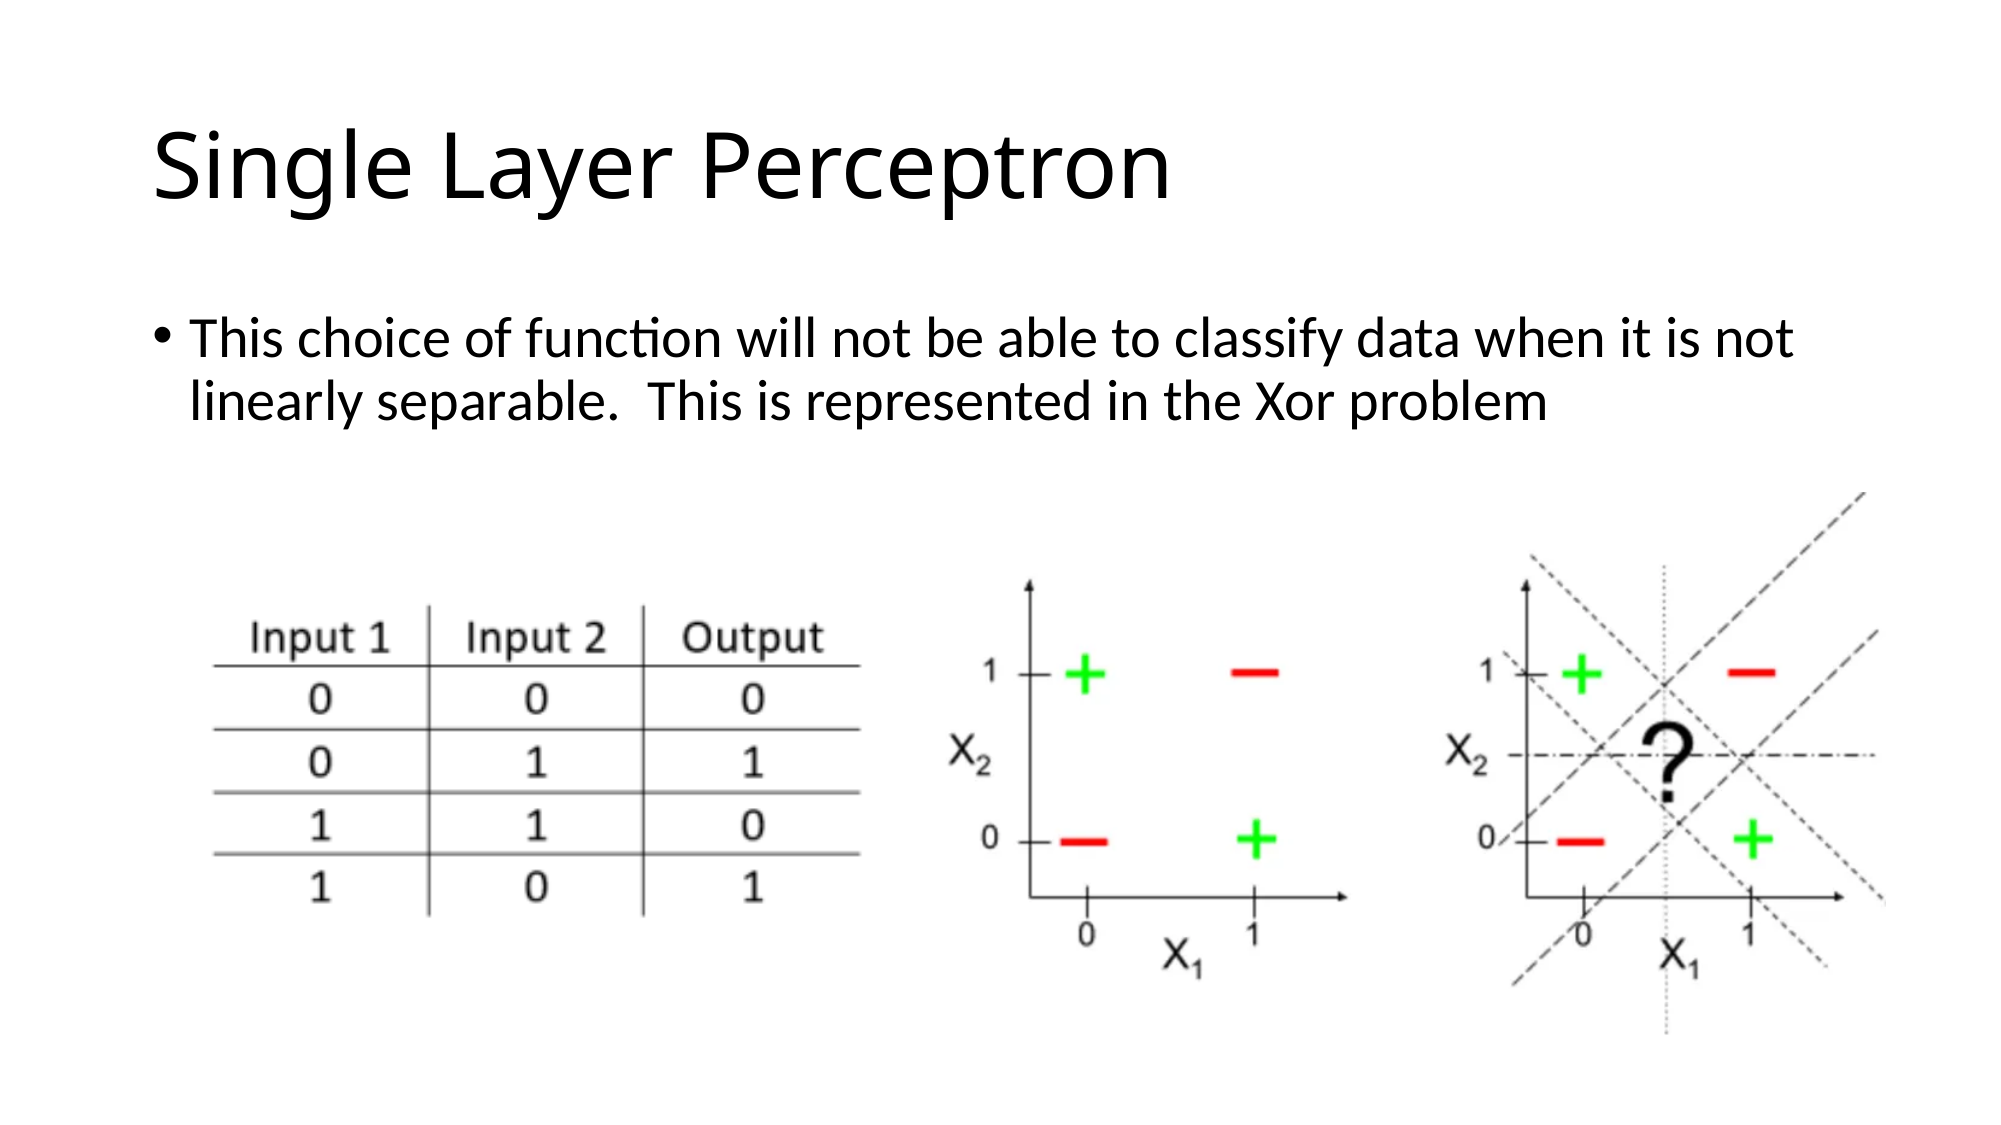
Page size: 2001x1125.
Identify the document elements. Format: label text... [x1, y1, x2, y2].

picture [922, 492, 1886, 1036]
title Single Layer Perceptron [137, 59, 1863, 278]
picture [189, 597, 895, 944]
list This choice of function will not be able to classify data when it is not linearly separable. This is represented in the Xor problem [137, 299, 1863, 1014]
